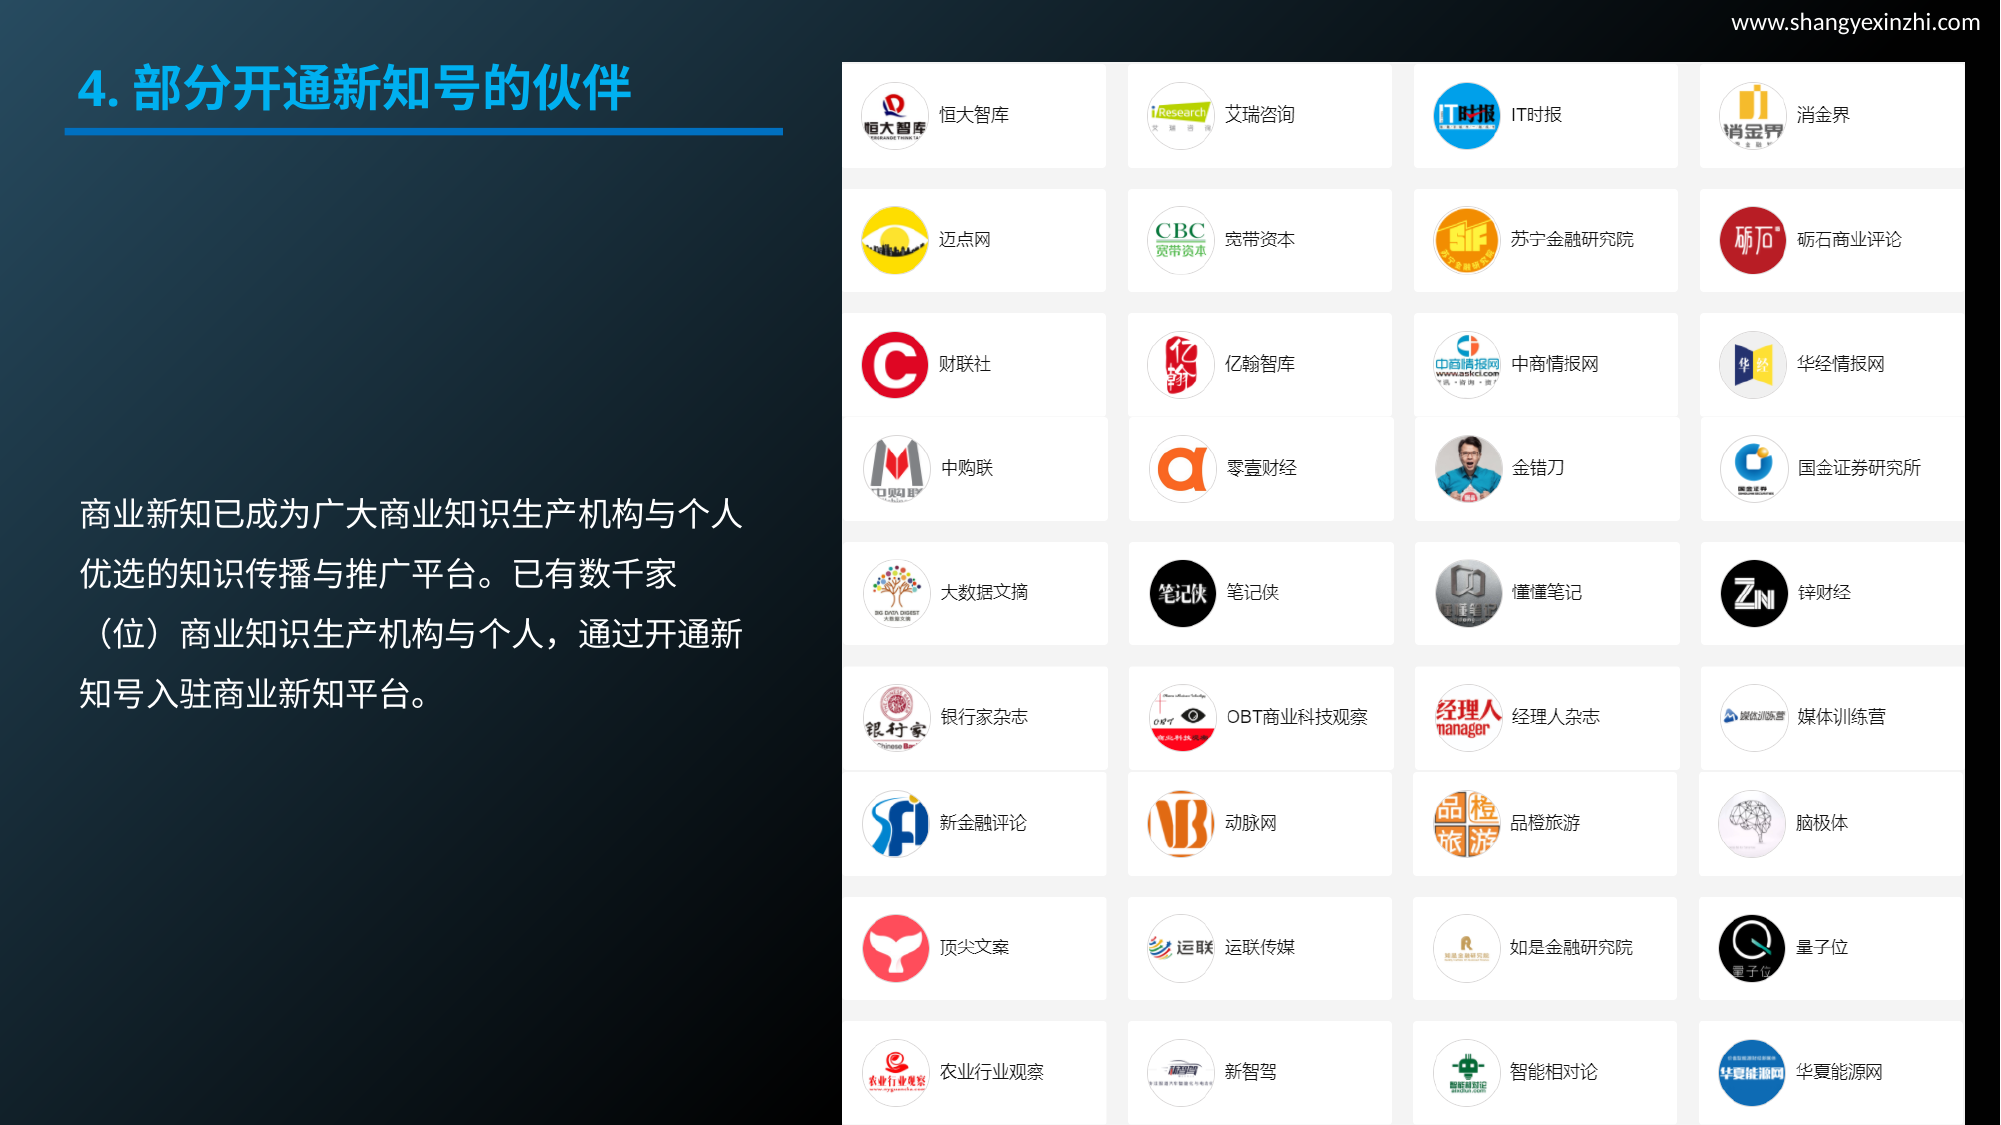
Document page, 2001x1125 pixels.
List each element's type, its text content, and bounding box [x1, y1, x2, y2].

picture [842, 62, 1965, 1125]
text_box [64, 127, 784, 136]
text_box 商业新知已成为广大商业知识生产机构与个人优选的知识传播与推广平台。已有数千家（位）商业知识生产机构与个人，通过开通新知号入驻商业新知平台。 [64, 466, 783, 721]
text_box 4.部分开通新知号的伙伴 [62, 48, 648, 124]
